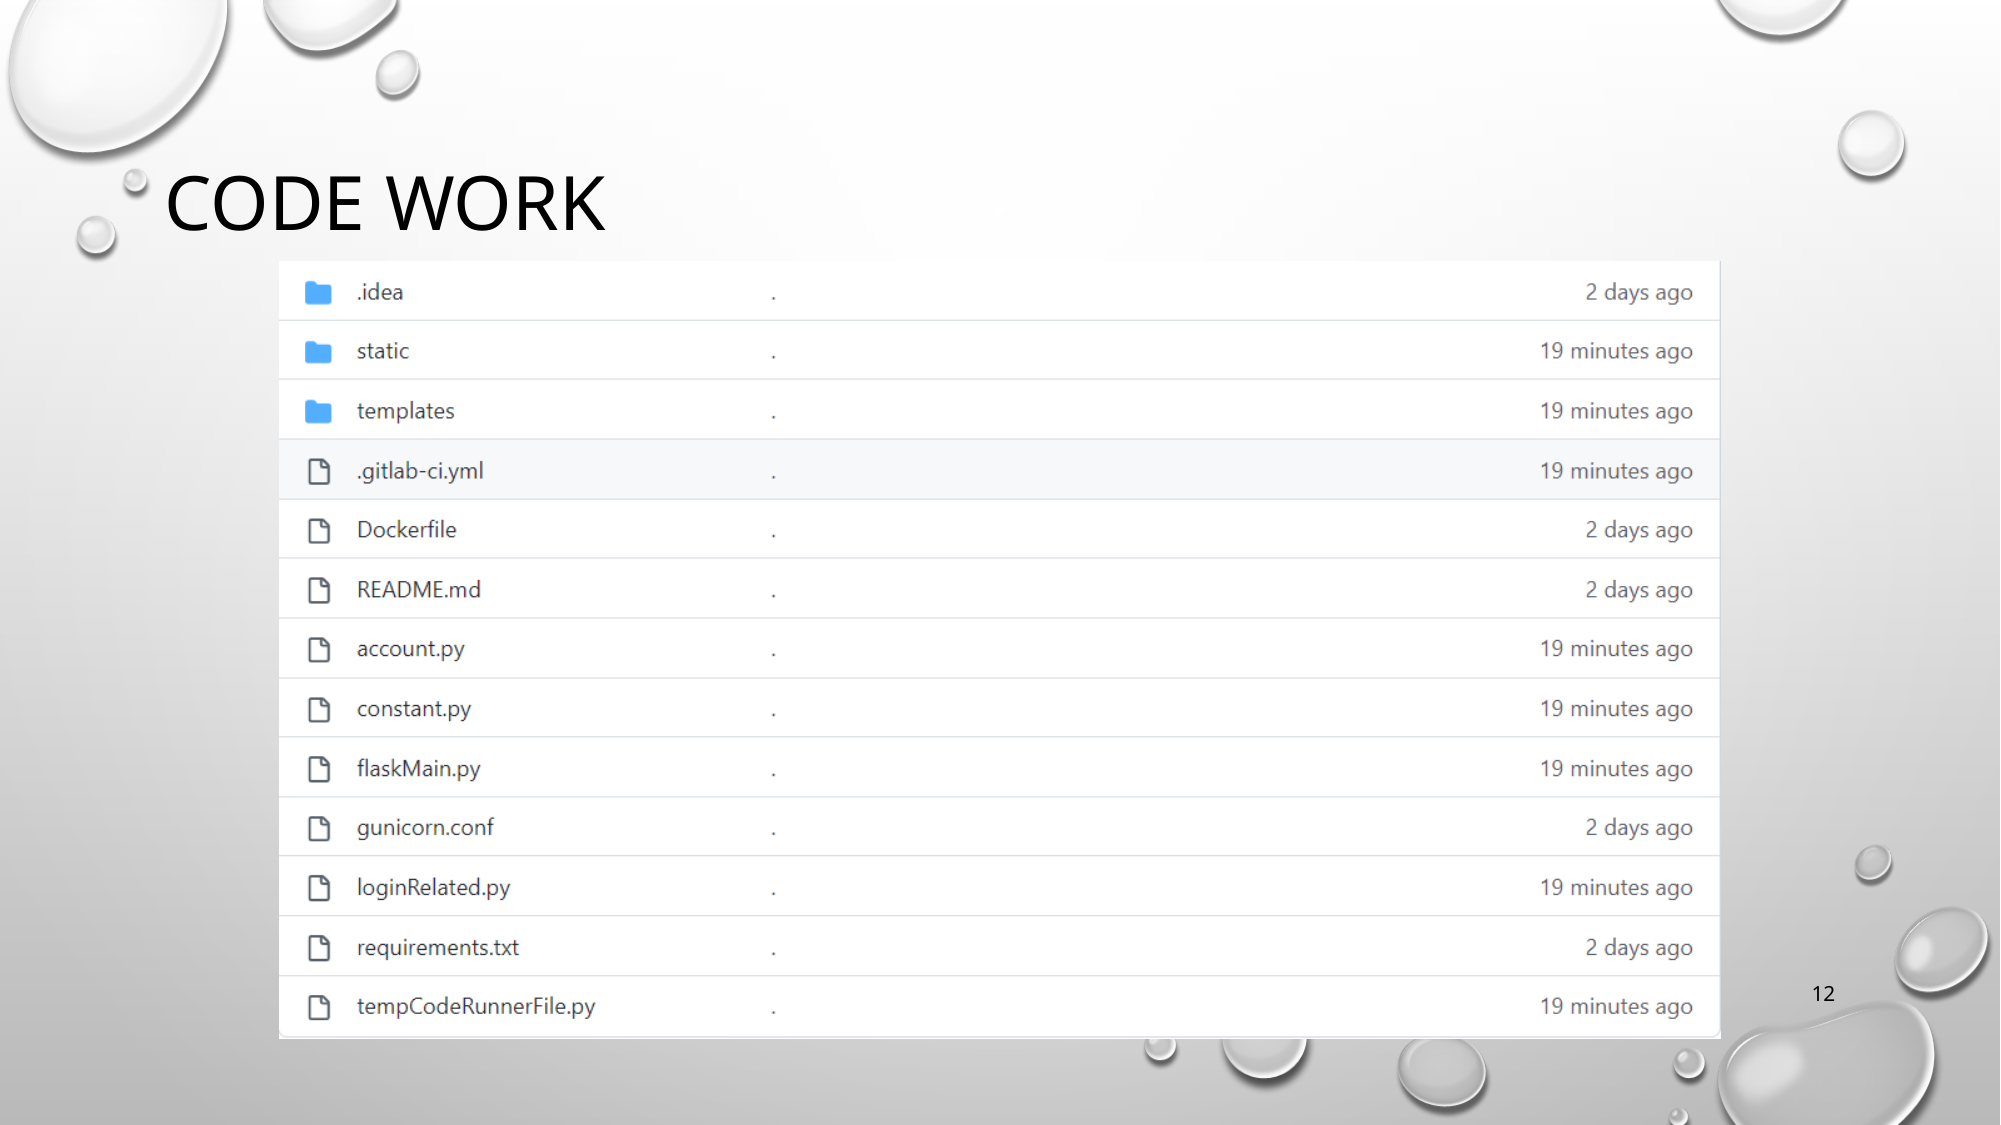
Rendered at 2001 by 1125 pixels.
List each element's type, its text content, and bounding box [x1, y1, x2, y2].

title CODE WORK [149, 101, 1851, 311]
slide_number 12 [1726, 965, 1851, 1025]
picture [0, 0, 2000, 1125]
